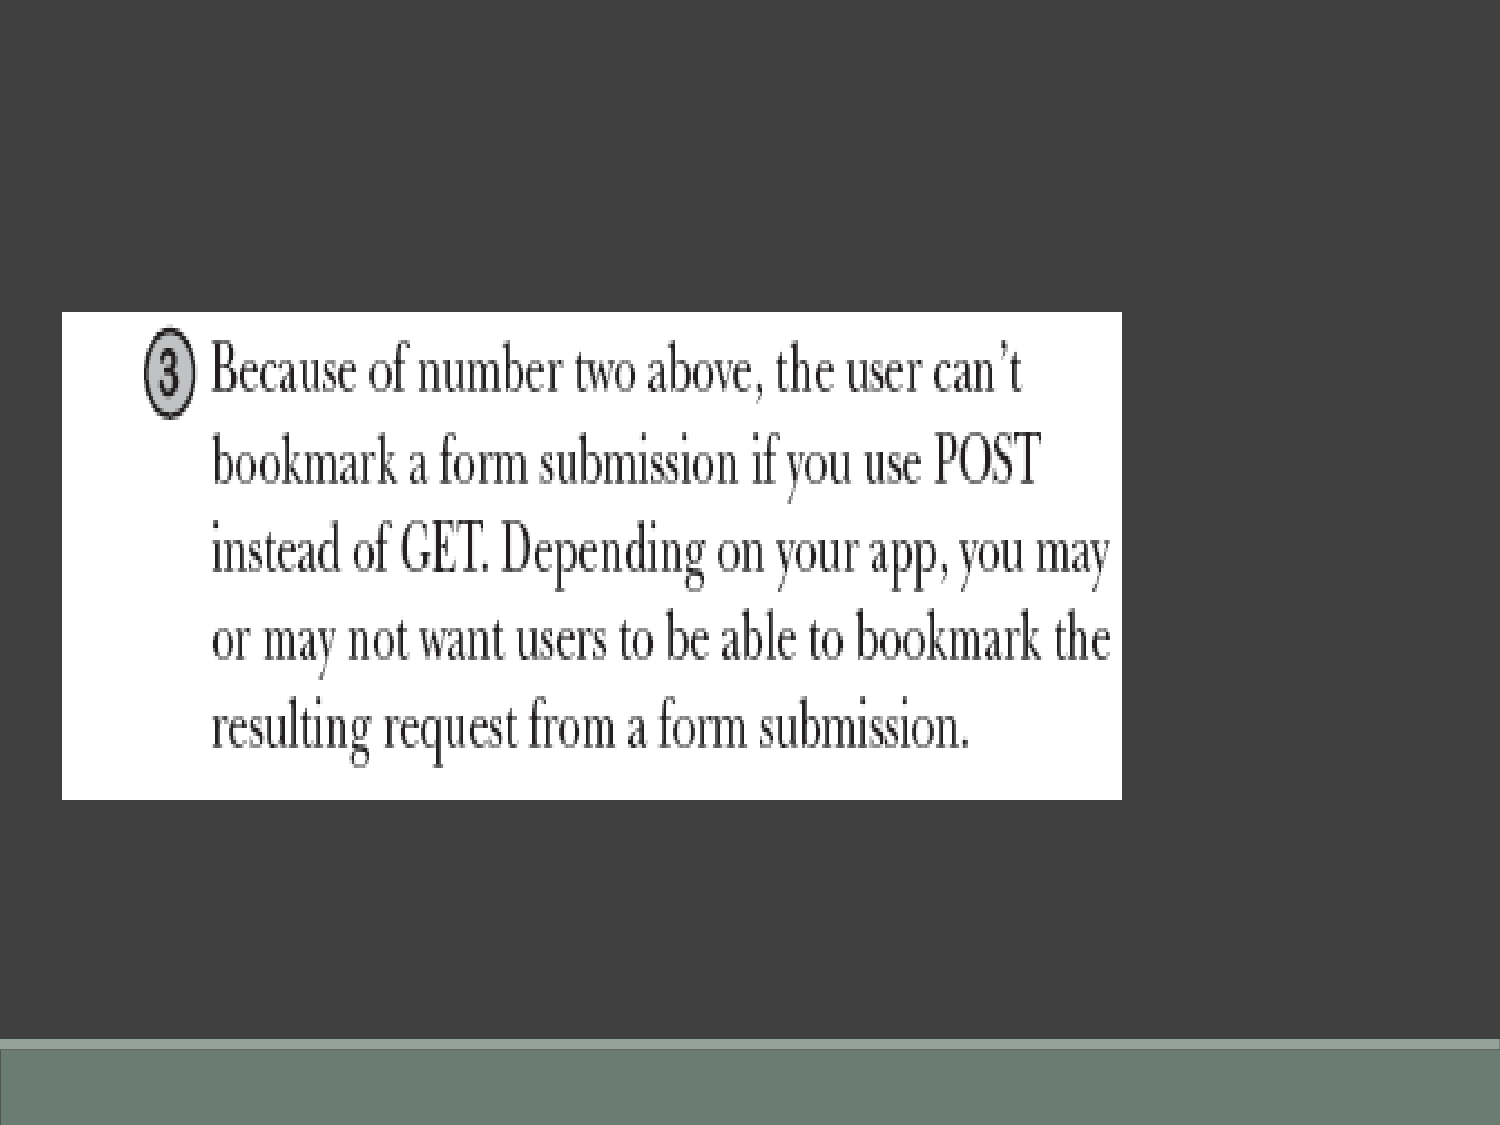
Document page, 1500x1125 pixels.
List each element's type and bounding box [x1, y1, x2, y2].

picture [62, 312, 1122, 801]
